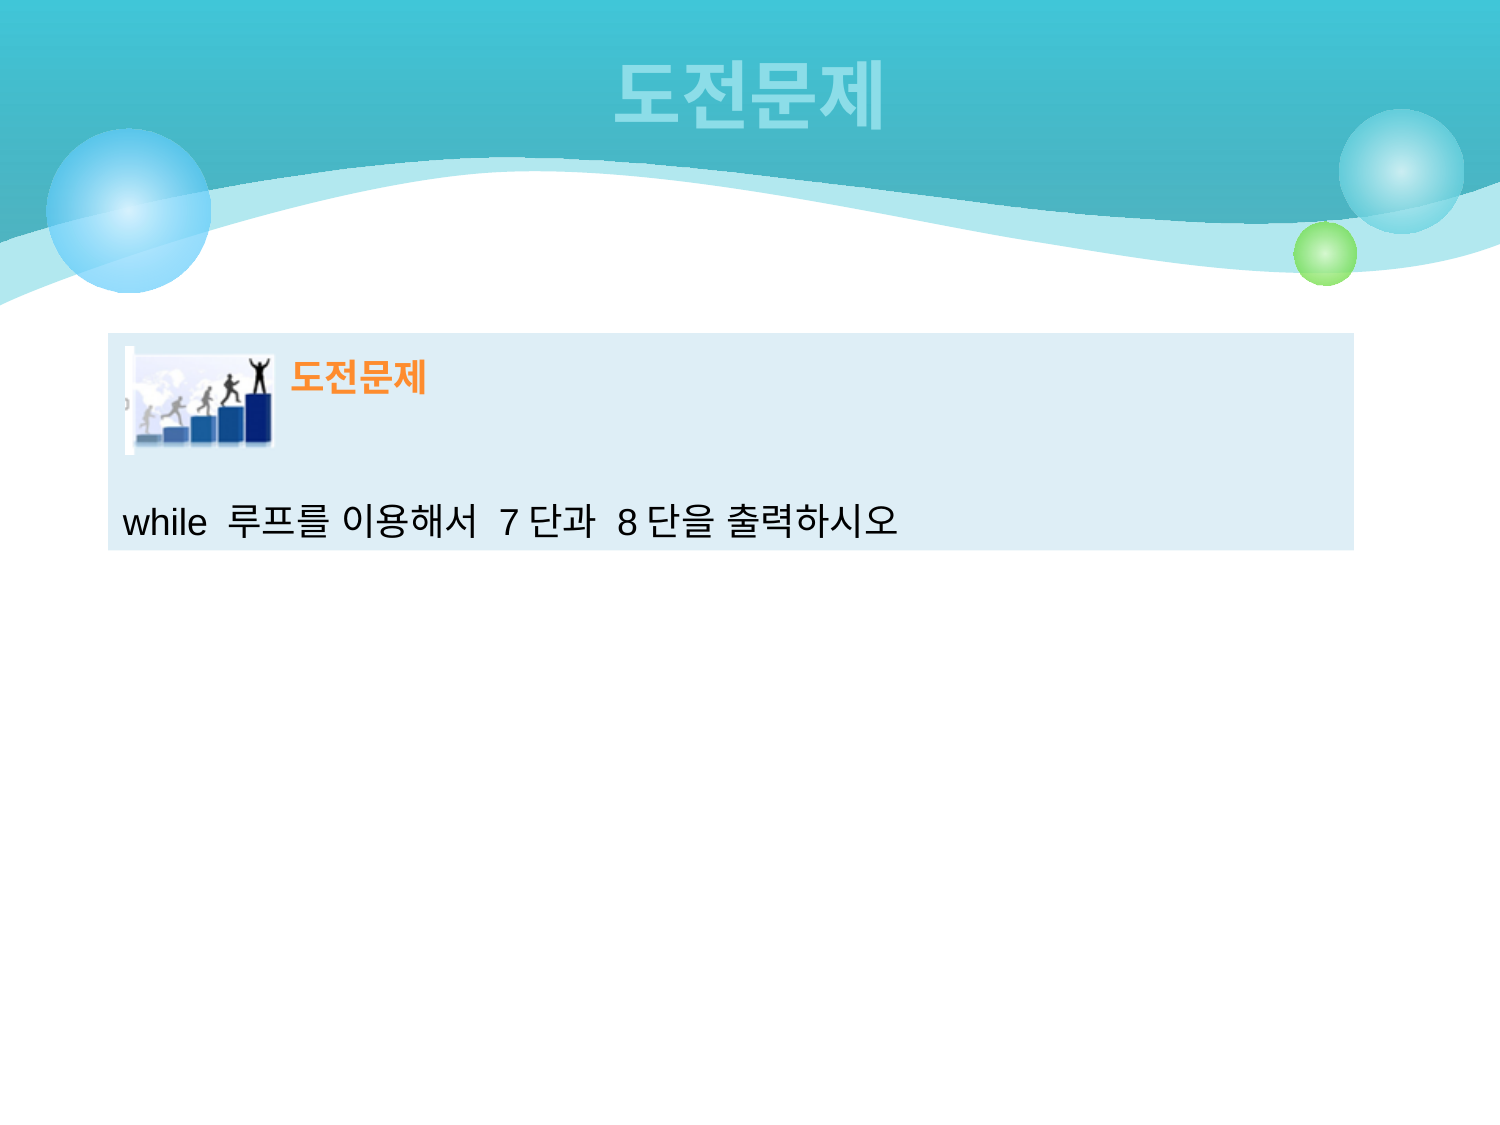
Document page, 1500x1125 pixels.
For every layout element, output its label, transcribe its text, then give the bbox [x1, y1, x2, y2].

title 도전문제 [75, 0, 1425, 188]
text_box while 루프를 이용해서 7단과 8단을 출력하시오 [108, 333, 1354, 551]
text_box 도전문제 [278, 346, 477, 407]
picture [125, 346, 276, 456]
